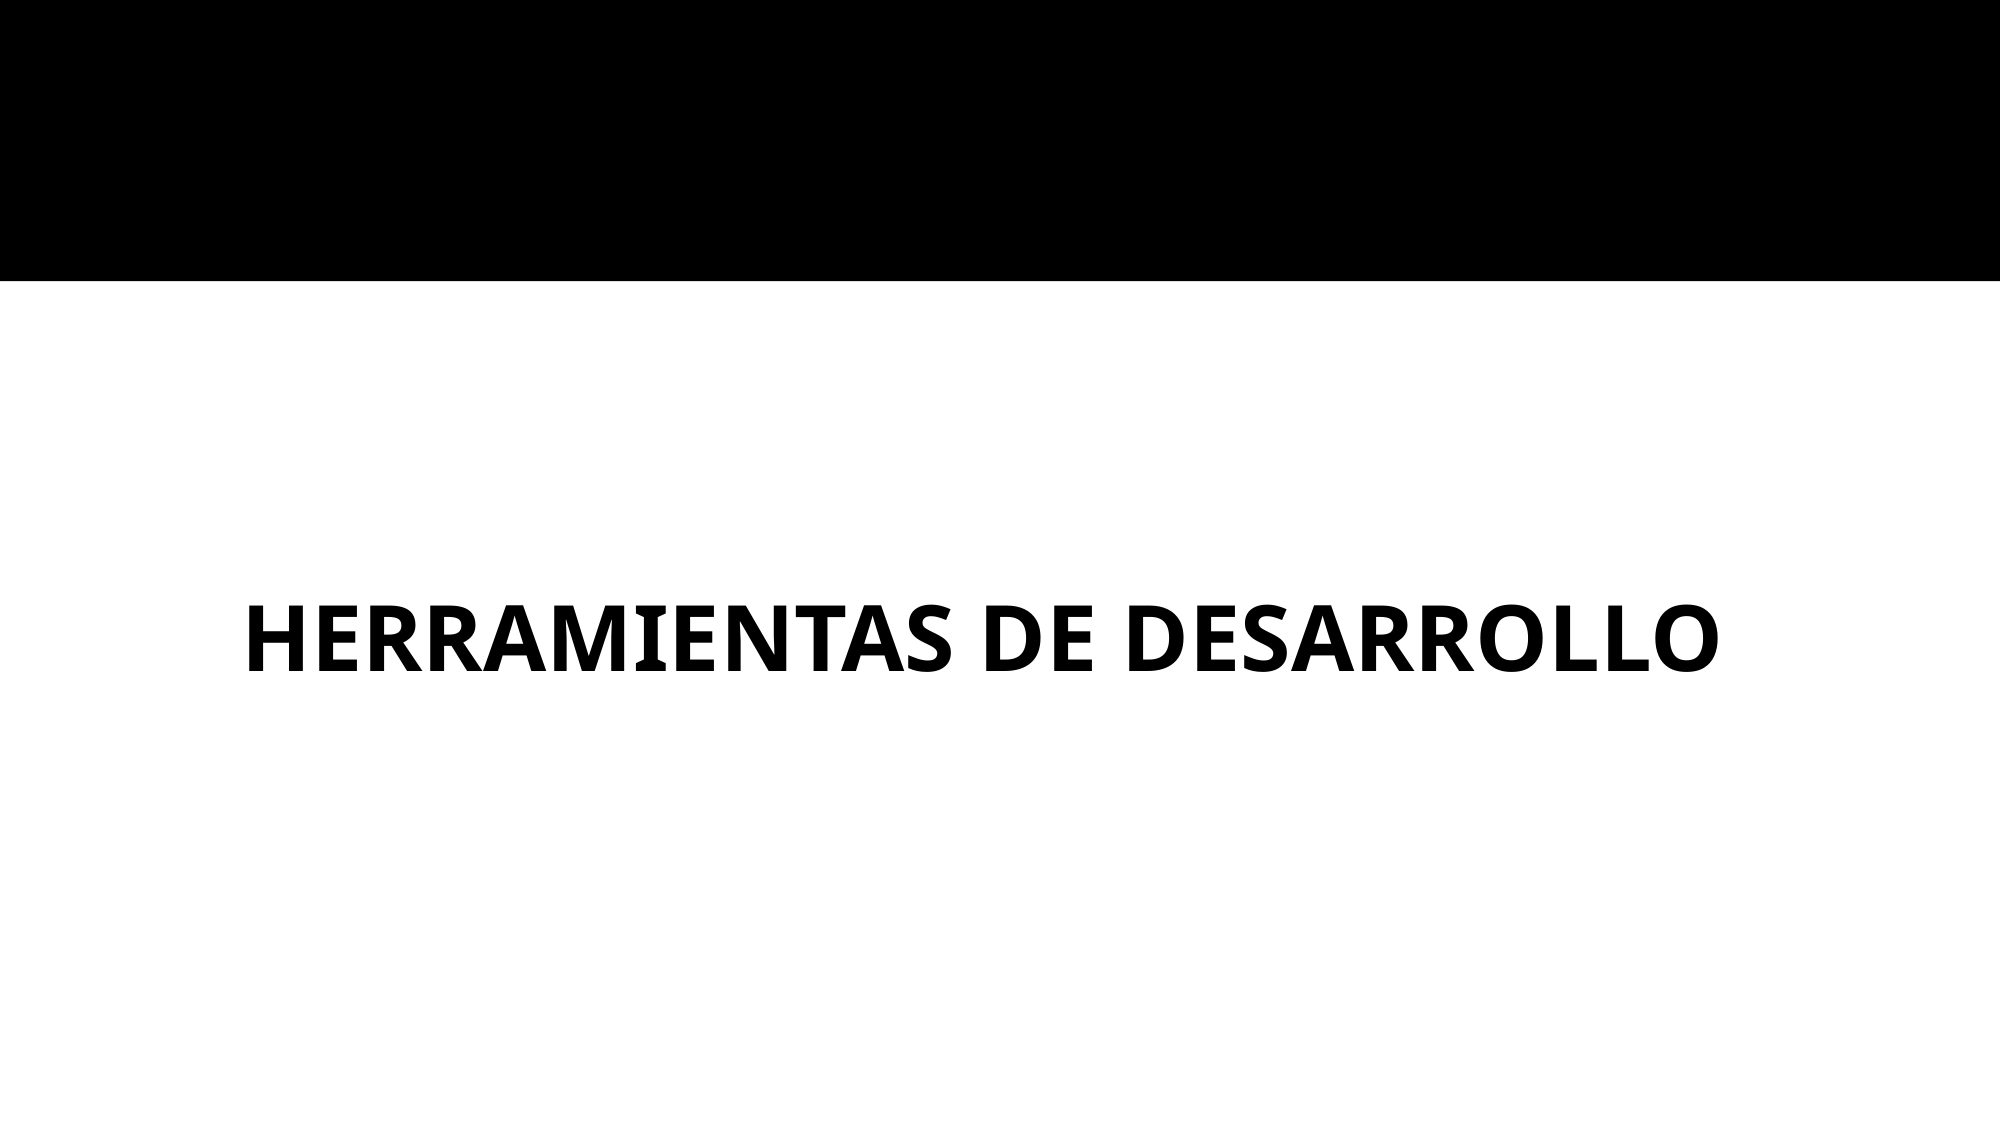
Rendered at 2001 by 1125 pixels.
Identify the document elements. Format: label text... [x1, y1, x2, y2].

title HERRAMIENTAS DE DESARROLLO [226, 563, 1774, 720]
